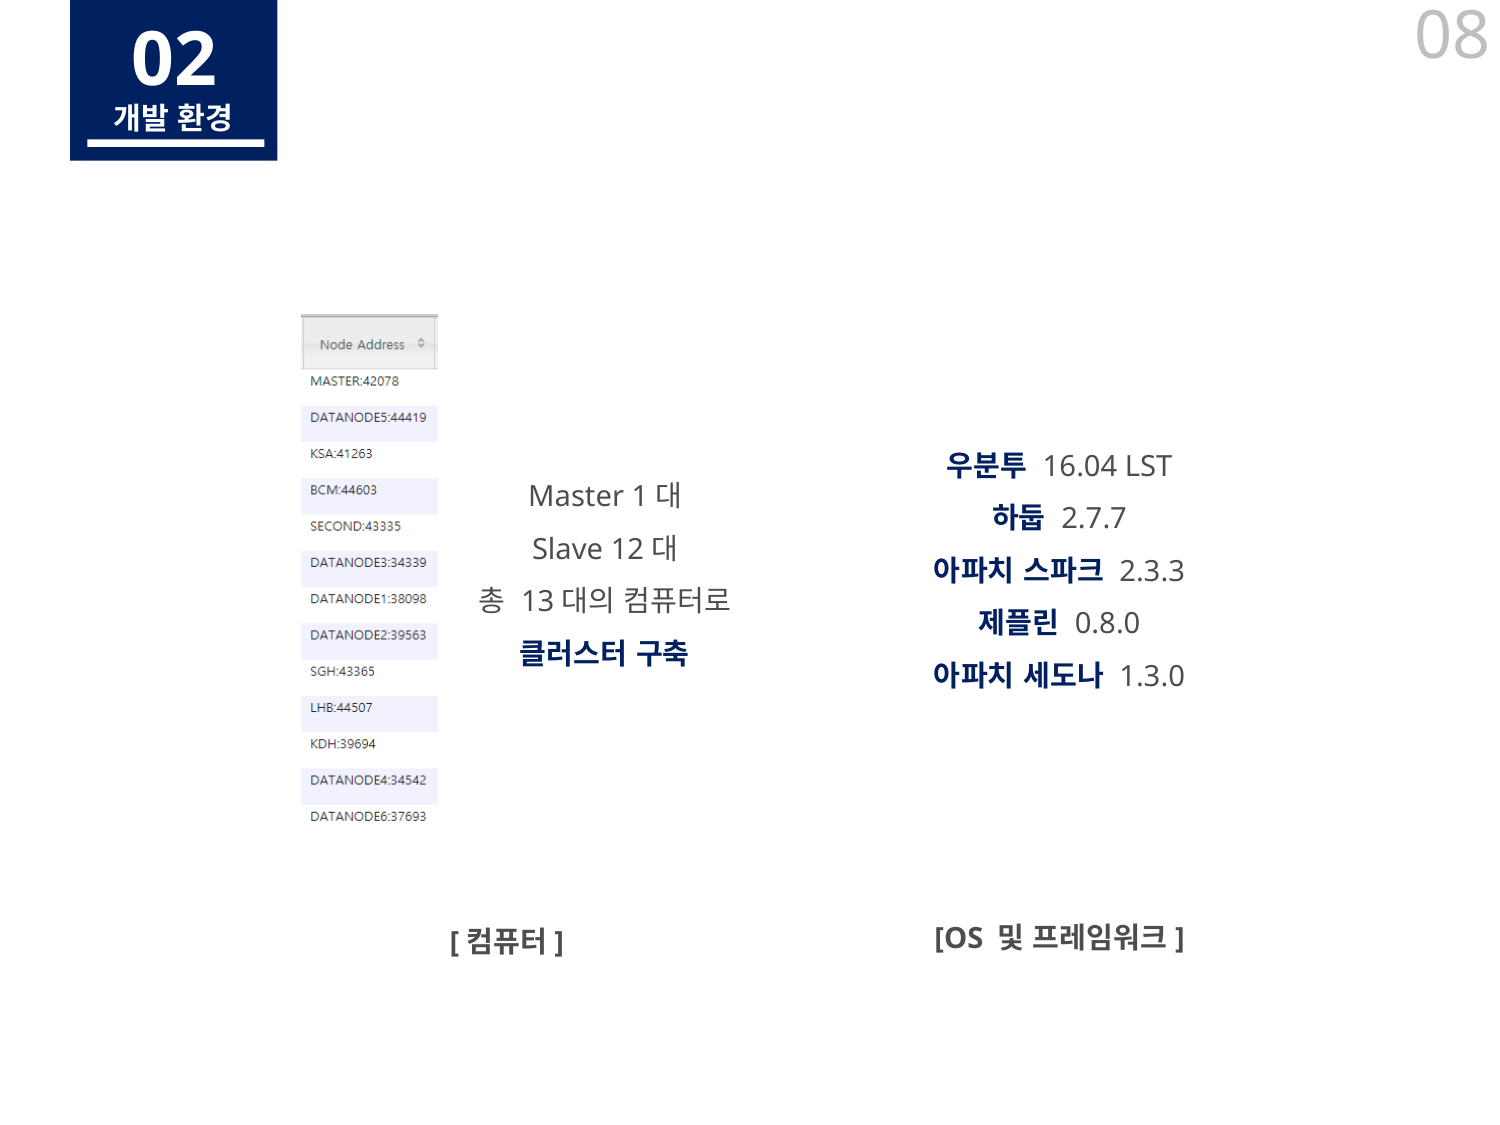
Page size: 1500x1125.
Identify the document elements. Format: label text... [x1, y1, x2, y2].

slide_number 08 [1055, 7, 1500, 68]
text_box [컴퓨터] [434, 897, 579, 966]
text_box Master 1대 Slave 12대 총 13대의 컴퓨터로 클러스터 구축 [463, 452, 747, 678]
text_box [OS 및 프레임워크] [919, 894, 1200, 962]
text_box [74, 92, 272, 148]
picture [300, 314, 438, 842]
text_box 02 [76, 2, 273, 92]
text_box 우분투 16.04 LST 하둡 2.7.7 아파치 스파크 2.3.3 제플린 0.8.0 아파치 세도나 1.3.0 [856, 422, 1263, 700]
